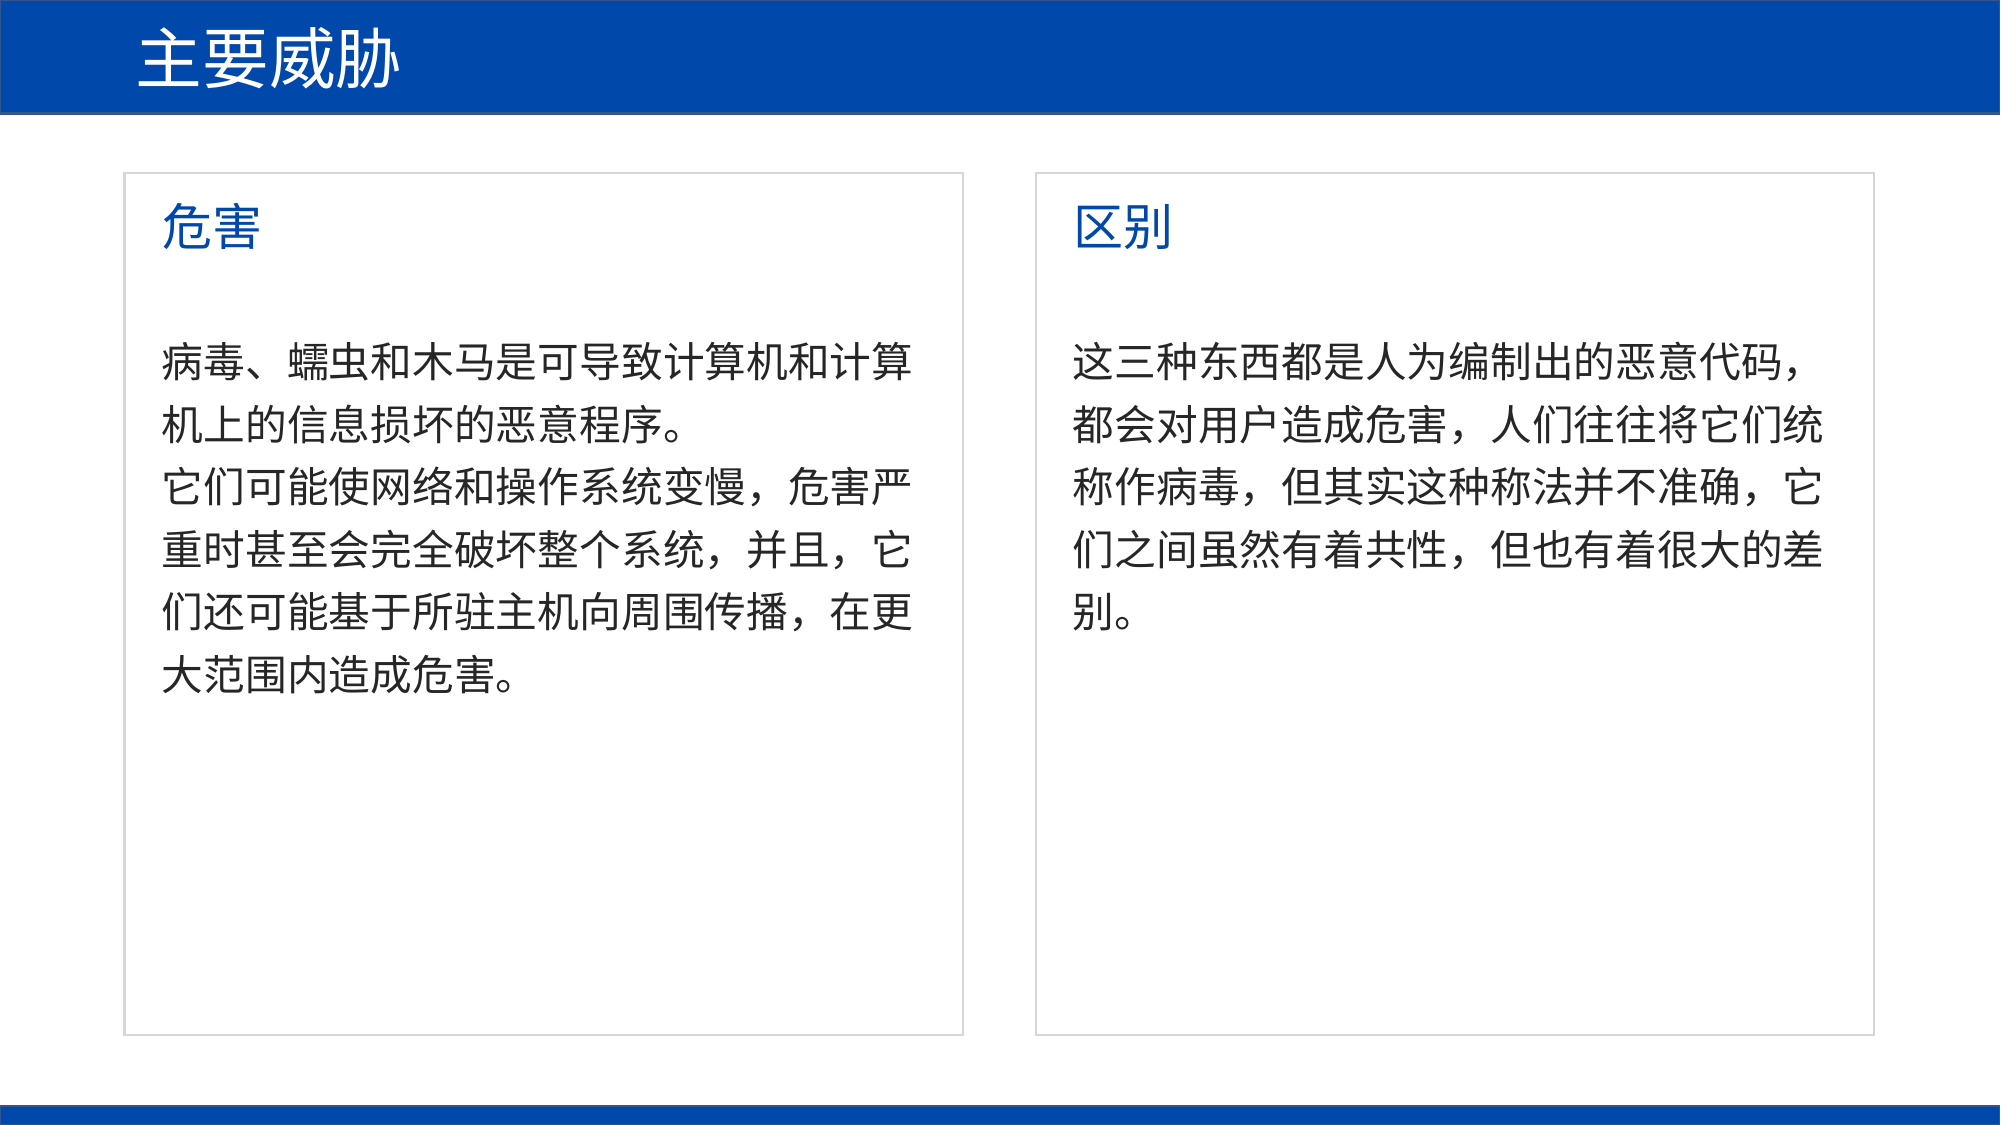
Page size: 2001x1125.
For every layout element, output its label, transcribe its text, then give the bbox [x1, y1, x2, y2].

text_box [0, 1105, 2000, 1125]
text_box 区别 [1058, 188, 1189, 264]
text_box 病毒、蠕虫和木马是可导致计算机和计算机上的信息损坏的恶意程序。 它们可能使网络和操作系统变慢，危害严重时甚至会完全破坏整个系统，并且，它们还可能基于所驻主机向周围传播，在更大范围内造成危害。 [147, 316, 939, 752]
text_box 主要威胁 [0, 0, 2000, 115]
text_box [123, 172, 964, 1036]
text_box 这三种东西都是人为编制出的恶意代码，都会对用户造成危害，人们往往将它们统称作病毒，但其实这种称法并不准确，它们之间虽然有着共性，但也有着很大的差别。 [1058, 316, 1850, 644]
text_box 危害 [147, 188, 278, 264]
text_box [1035, 172, 1875, 1036]
